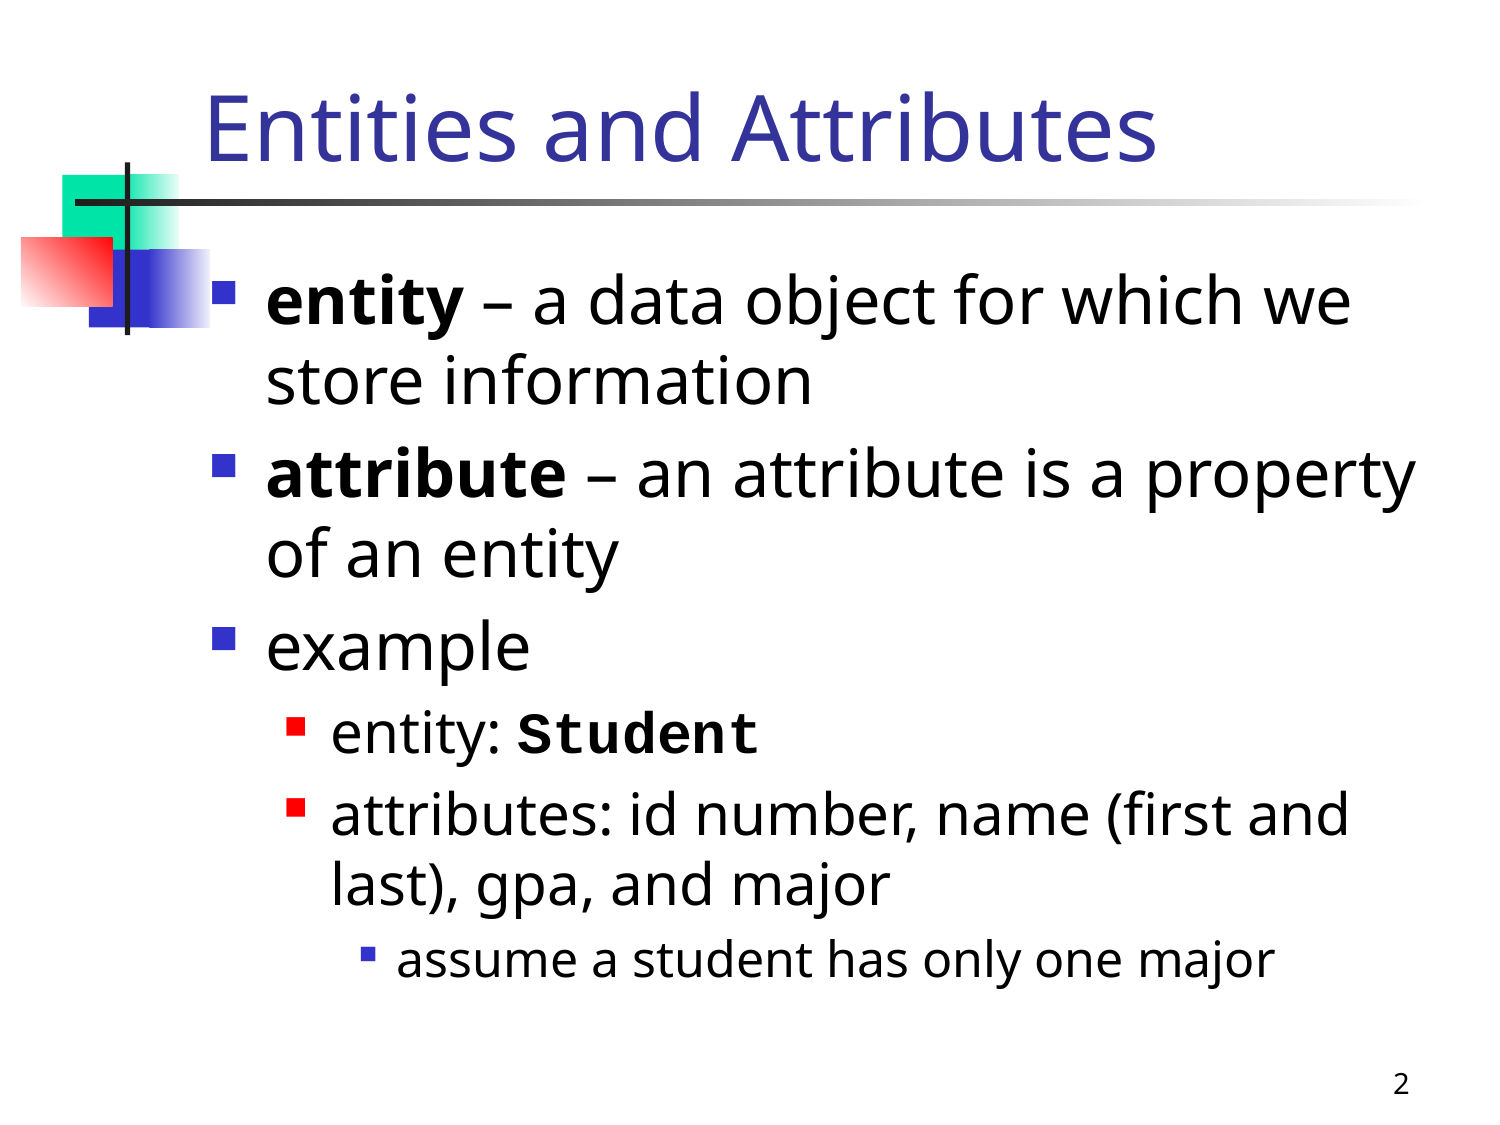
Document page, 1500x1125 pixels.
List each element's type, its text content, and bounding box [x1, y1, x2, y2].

title Entities and Attributes [187, 0, 1467, 188]
list entity – a data object for which we store information attribute – an attribute is a property of an entity example entity: Student attributes: id number, name (first and last), gpa, and major assume a student has only one major [193, 249, 1470, 1007]
slide_number 2 [1112, 1037, 1426, 1113]
